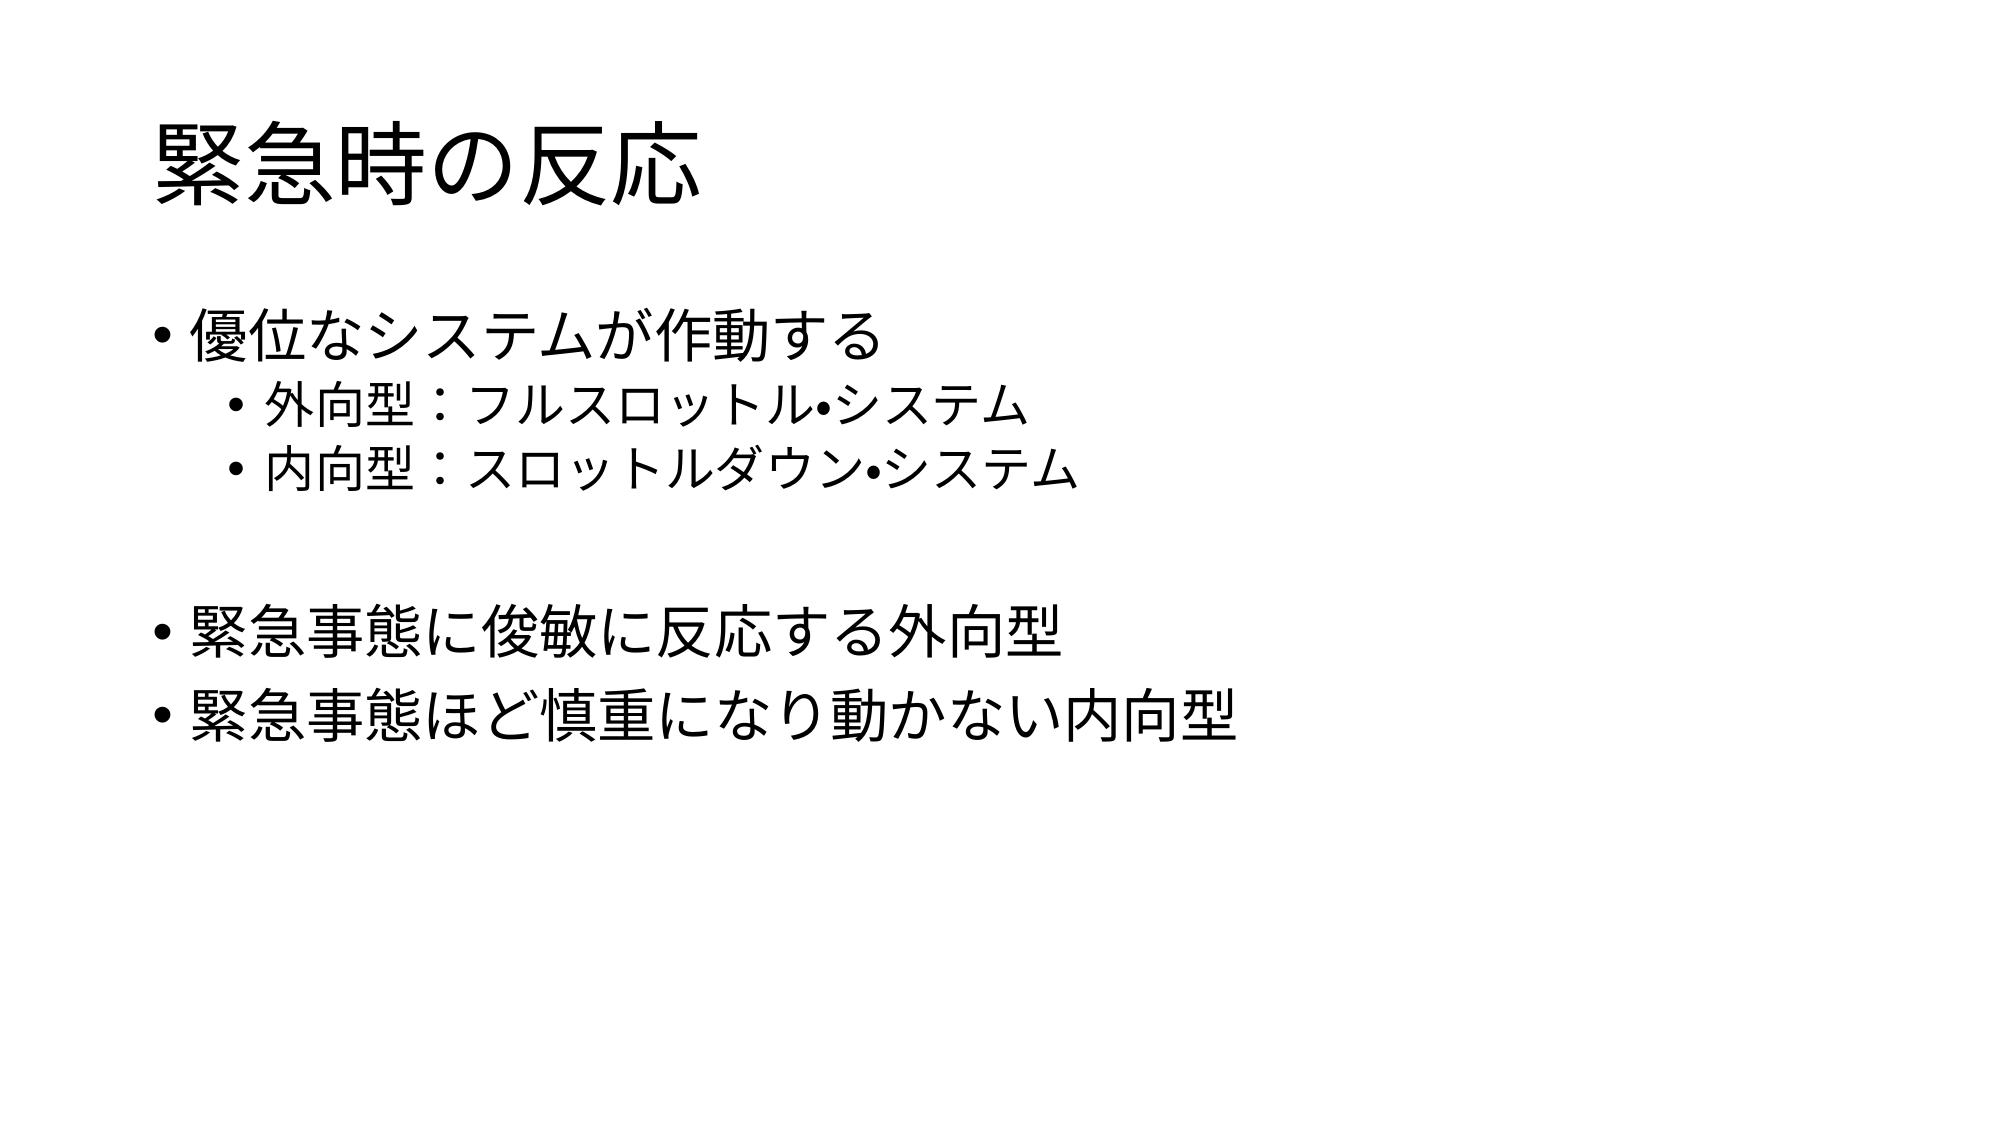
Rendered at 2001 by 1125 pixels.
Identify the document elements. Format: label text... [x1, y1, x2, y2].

title 緊急時の反応 [137, 59, 1863, 278]
list 優位なシステムが作動する 外向型：フルスロットル・システム 内向型：スロットルダウン・システム 緊急事態に俊敏に反応する外向型 緊急事態ほど慎重になり動かない内向型 [137, 299, 1863, 1014]
